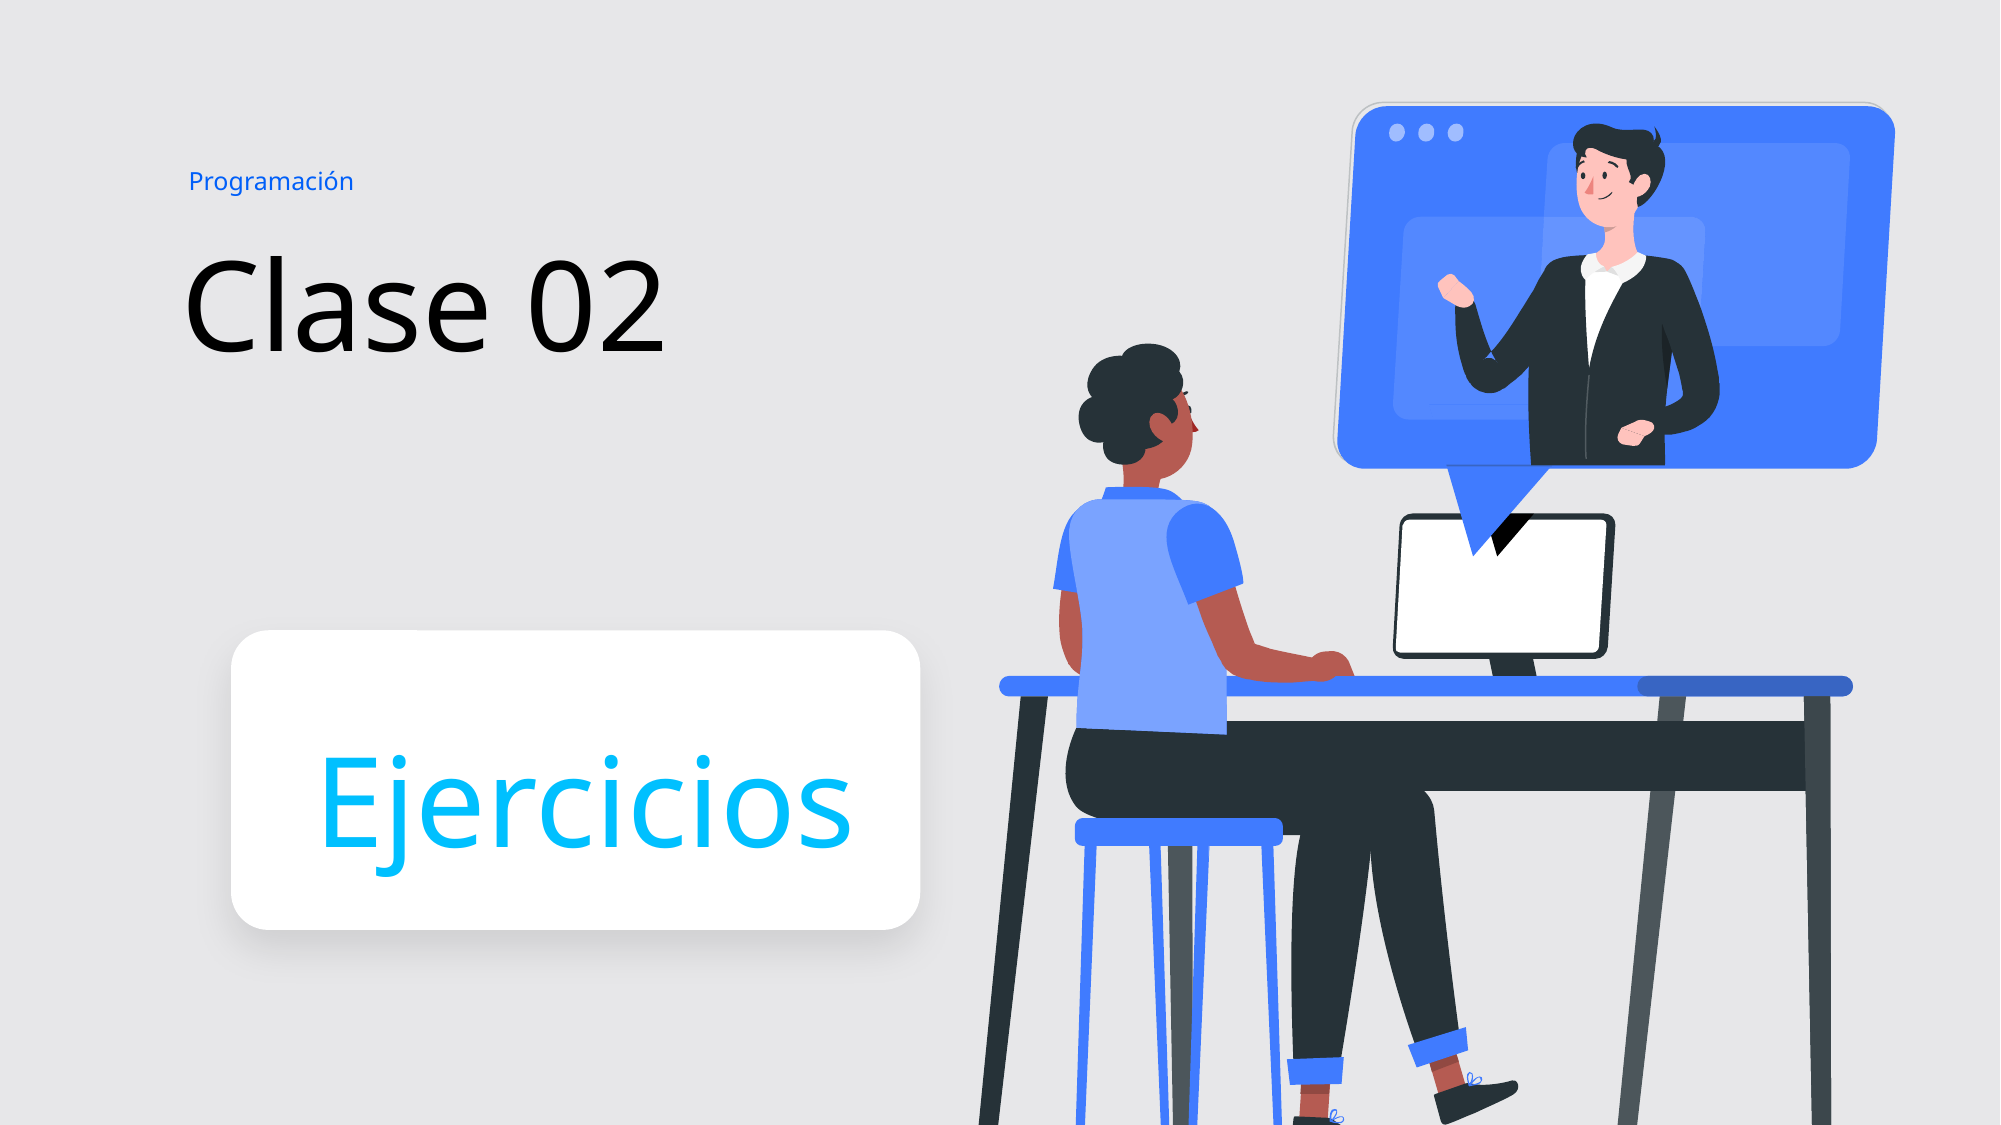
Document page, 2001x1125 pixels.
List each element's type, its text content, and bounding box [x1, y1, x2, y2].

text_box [231, 630, 921, 930]
text_box Clase 02 [181, 218, 930, 384]
text_box Programación [188, 152, 370, 203]
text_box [977, 101, 1897, 1125]
